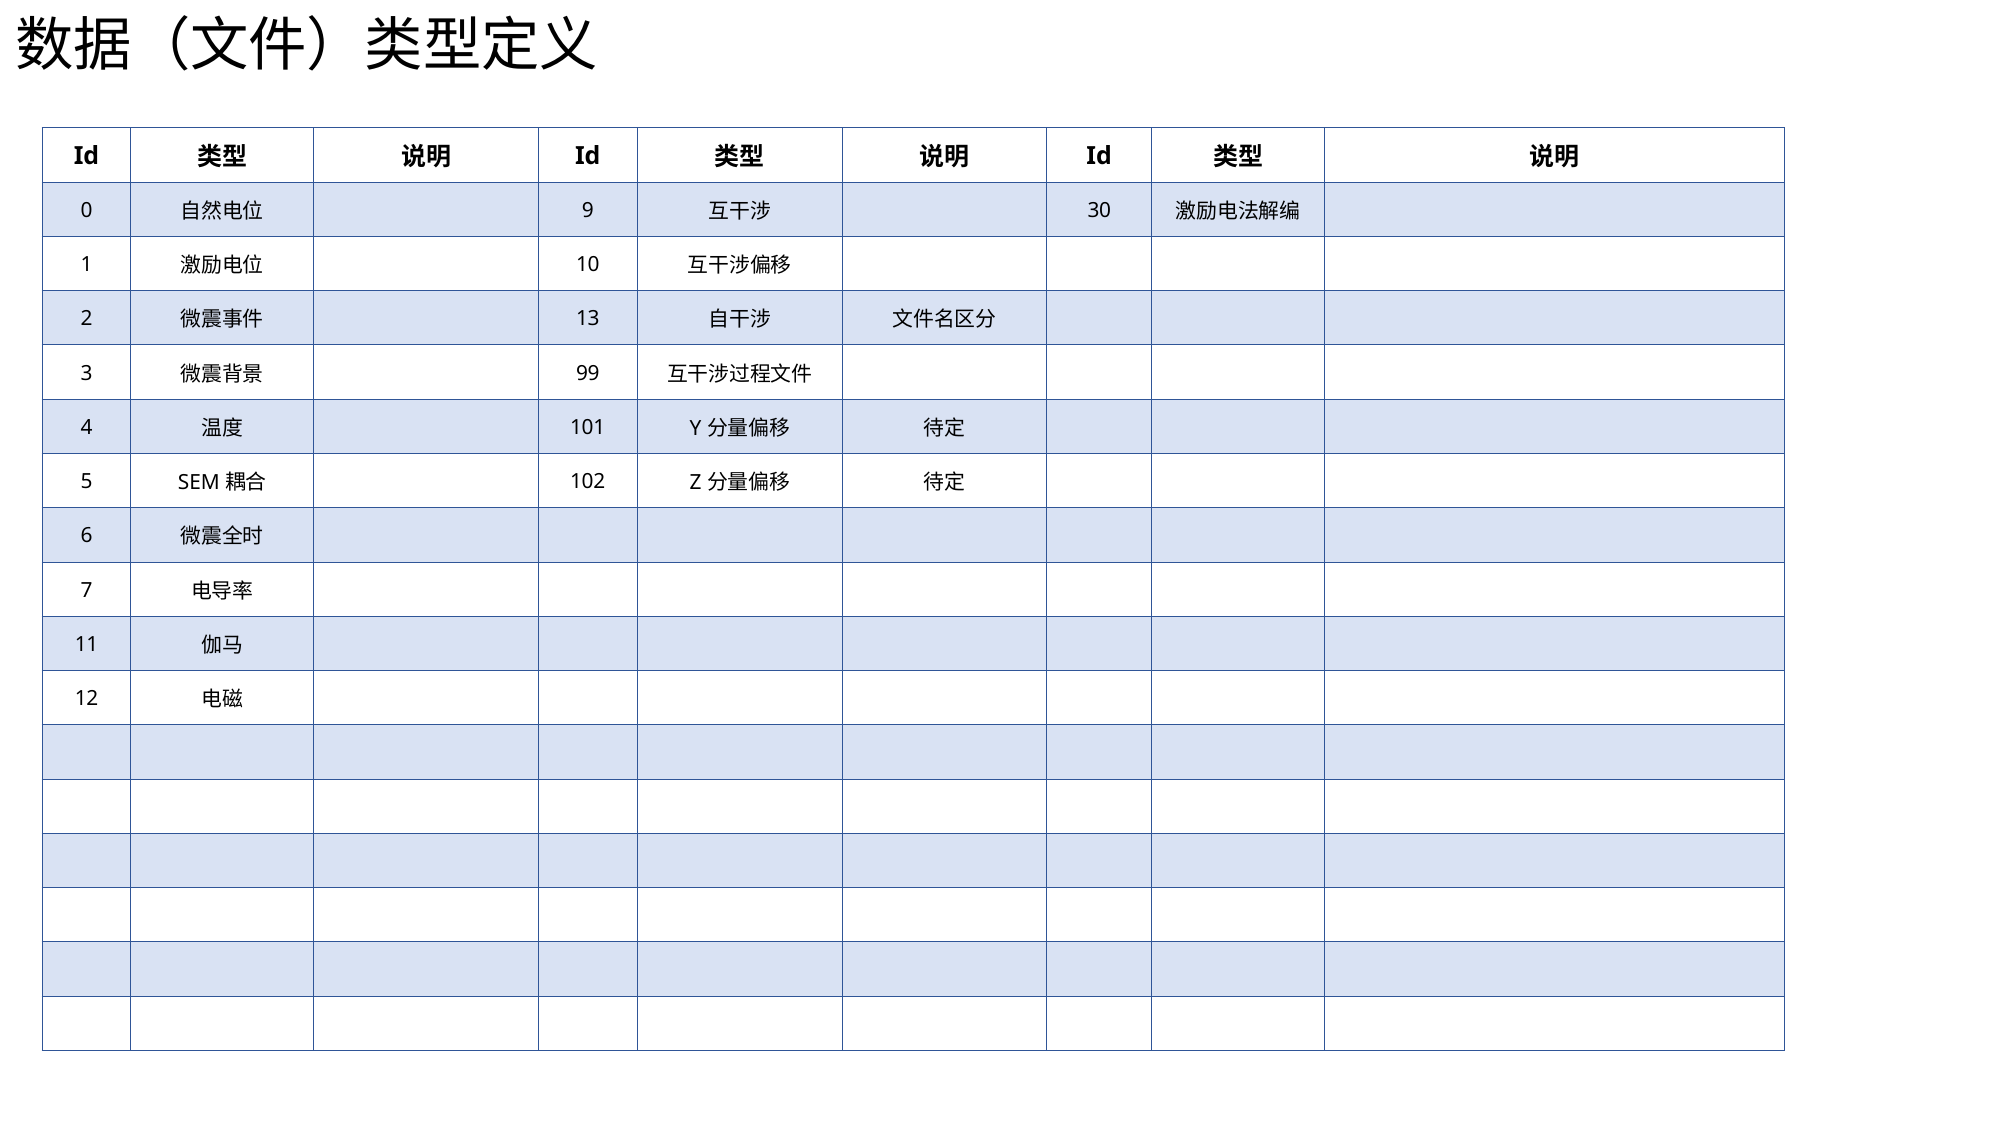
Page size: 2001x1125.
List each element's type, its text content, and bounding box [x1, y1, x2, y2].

table_cell [638, 834, 842, 887]
table_cell [1047, 563, 1151, 616]
table_cell [314, 291, 538, 344]
table_cell [1325, 780, 1784, 833]
table_cell [539, 888, 637, 941]
table_cell 101 [539, 400, 637, 453]
table_cell [314, 237, 538, 290]
table_cell 待定 [843, 454, 1046, 507]
table_header Id [1047, 128, 1151, 182]
table_cell [1152, 563, 1324, 616]
table_cell [1047, 454, 1151, 507]
table_cell [1047, 725, 1151, 779]
table_cell [43, 888, 130, 941]
table_cell [1152, 617, 1324, 670]
table_cell [843, 237, 1046, 290]
table_cell [1152, 345, 1324, 399]
table_cell Z分量偏移 [638, 454, 842, 507]
table_cell [314, 997, 538, 1050]
table_cell [131, 780, 313, 833]
table_cell 1 [43, 237, 130, 290]
table_cell [539, 997, 637, 1050]
table_cell 电磁 [131, 671, 313, 724]
table_cell [1325, 671, 1784, 724]
table_header Id [43, 128, 130, 182]
table_cell 文件名区分 [843, 291, 1046, 344]
table_cell 12 [43, 671, 130, 724]
table_cell [314, 780, 538, 833]
table_header 类型 [638, 128, 842, 182]
table_cell [1325, 237, 1784, 290]
table_cell [638, 942, 842, 996]
table_cell Y分量偏移 [638, 400, 842, 453]
table_header 类型 [1152, 128, 1324, 182]
table_cell [1047, 345, 1151, 399]
text_box 数据（文件）类型定义 [0, 0, 1627, 85]
table_cell [1152, 834, 1324, 887]
table_cell [43, 834, 130, 887]
table_cell [1325, 291, 1784, 344]
table_cell [1047, 291, 1151, 344]
table_cell 伽马 [131, 617, 313, 670]
table_cell [1325, 508, 1784, 562]
table_header 类型 [131, 128, 313, 182]
table_cell [1152, 725, 1324, 779]
table_cell 互干涉过程文件 [638, 345, 842, 399]
table_cell [1325, 617, 1784, 670]
table_cell [131, 725, 313, 779]
table_cell [843, 888, 1046, 941]
table_cell 99 [539, 345, 637, 399]
table_cell [843, 671, 1046, 724]
table_cell [314, 400, 538, 453]
table_cell 102 [539, 454, 637, 507]
table_cell [638, 563, 842, 616]
table_cell 9 [539, 183, 637, 236]
table_cell [638, 725, 842, 779]
table_cell [843, 563, 1046, 616]
table_cell 激励电法解编 [1152, 183, 1324, 236]
table_cell [1047, 237, 1151, 290]
table_cell [1152, 671, 1324, 724]
table_cell 0 [43, 183, 130, 236]
table_cell [314, 617, 538, 670]
table_cell 互干涉 [638, 183, 842, 236]
table_cell 11 [43, 617, 130, 670]
table_cell [1047, 780, 1151, 833]
table_cell [314, 942, 538, 996]
table_cell [1152, 942, 1324, 996]
table_cell 自干涉 [638, 291, 842, 344]
table_cell 温度 [131, 400, 313, 453]
table_cell 7 [43, 563, 130, 616]
table_cell [1325, 345, 1784, 399]
table_header 说明 [1325, 128, 1784, 182]
table_cell [1047, 617, 1151, 670]
table_cell SEM耦合 [131, 454, 313, 507]
table_cell [131, 942, 313, 996]
table_cell [539, 617, 637, 670]
table_cell 30 [1047, 183, 1151, 236]
table_cell [1047, 671, 1151, 724]
table_cell [1047, 997, 1151, 1050]
table_cell [1047, 888, 1151, 941]
table_cell [843, 508, 1046, 562]
table_cell [638, 997, 842, 1050]
table_cell [843, 345, 1046, 399]
table_cell [638, 617, 842, 670]
table_cell [1152, 291, 1324, 344]
table_cell [1152, 400, 1324, 453]
table_cell [539, 780, 637, 833]
table_cell [1325, 400, 1784, 453]
table_header 说明 [843, 128, 1046, 182]
table_cell [314, 508, 538, 562]
table_cell [314, 888, 538, 941]
table_cell 微震事件 [131, 291, 313, 344]
table_cell [43, 725, 130, 779]
table_cell [1152, 237, 1324, 290]
table_cell [843, 617, 1046, 670]
table_cell [638, 888, 842, 941]
table_cell [539, 563, 637, 616]
table_cell [1152, 888, 1324, 941]
table_cell [843, 780, 1046, 833]
table_cell [1325, 834, 1784, 887]
table_cell [843, 997, 1046, 1050]
table_cell [314, 725, 538, 779]
table_cell [314, 563, 538, 616]
table_cell [131, 888, 313, 941]
table_cell [314, 345, 538, 399]
table_cell 互干涉偏移 [638, 237, 842, 290]
table_cell [1325, 454, 1784, 507]
table_cell 2 [43, 291, 130, 344]
table_cell 10 [539, 237, 637, 290]
table_cell [539, 671, 637, 724]
table_cell [539, 834, 637, 887]
table_cell [1047, 942, 1151, 996]
table_header Id [539, 128, 637, 182]
table_cell 激励电位 [131, 237, 313, 290]
table_header 说明 [314, 128, 538, 182]
table_cell [1325, 725, 1784, 779]
table_cell [1325, 942, 1784, 996]
table_cell [314, 671, 538, 724]
table_cell [131, 997, 313, 1050]
table_cell [1152, 780, 1324, 833]
table_cell [638, 508, 842, 562]
table_cell [43, 780, 130, 833]
table_cell 微震背景 [131, 345, 313, 399]
table_cell [43, 942, 130, 996]
table_cell [1325, 563, 1784, 616]
table_cell 电导率 [131, 563, 313, 616]
table_cell [43, 997, 130, 1050]
table_cell [1047, 508, 1151, 562]
table_cell [131, 834, 313, 887]
table_cell [1152, 454, 1324, 507]
table_cell 13 [539, 291, 637, 344]
table_cell [539, 942, 637, 996]
table_cell [638, 780, 842, 833]
table_cell [314, 183, 538, 236]
table_cell [1047, 834, 1151, 887]
table_cell [1325, 183, 1784, 236]
table_cell [843, 834, 1046, 887]
table_cell [1325, 997, 1784, 1050]
table_cell [843, 942, 1046, 996]
table_cell [1152, 997, 1324, 1050]
table_cell [1325, 888, 1784, 941]
table_cell 6 [43, 508, 130, 562]
table_cell 自然电位 [131, 183, 313, 236]
table_cell 4 [43, 400, 130, 453]
table_cell [1152, 508, 1324, 562]
table_cell 3 [43, 345, 130, 399]
table_cell [314, 454, 538, 507]
table_cell [539, 725, 637, 779]
table_cell [843, 183, 1046, 236]
table_cell [539, 508, 637, 562]
table_cell 微震全时 [131, 508, 313, 562]
table_cell [843, 725, 1046, 779]
table_cell [1047, 400, 1151, 453]
table_cell [314, 834, 538, 887]
table_cell 5 [43, 454, 130, 507]
table_cell [638, 671, 842, 724]
table_cell 待定 [843, 400, 1046, 453]
